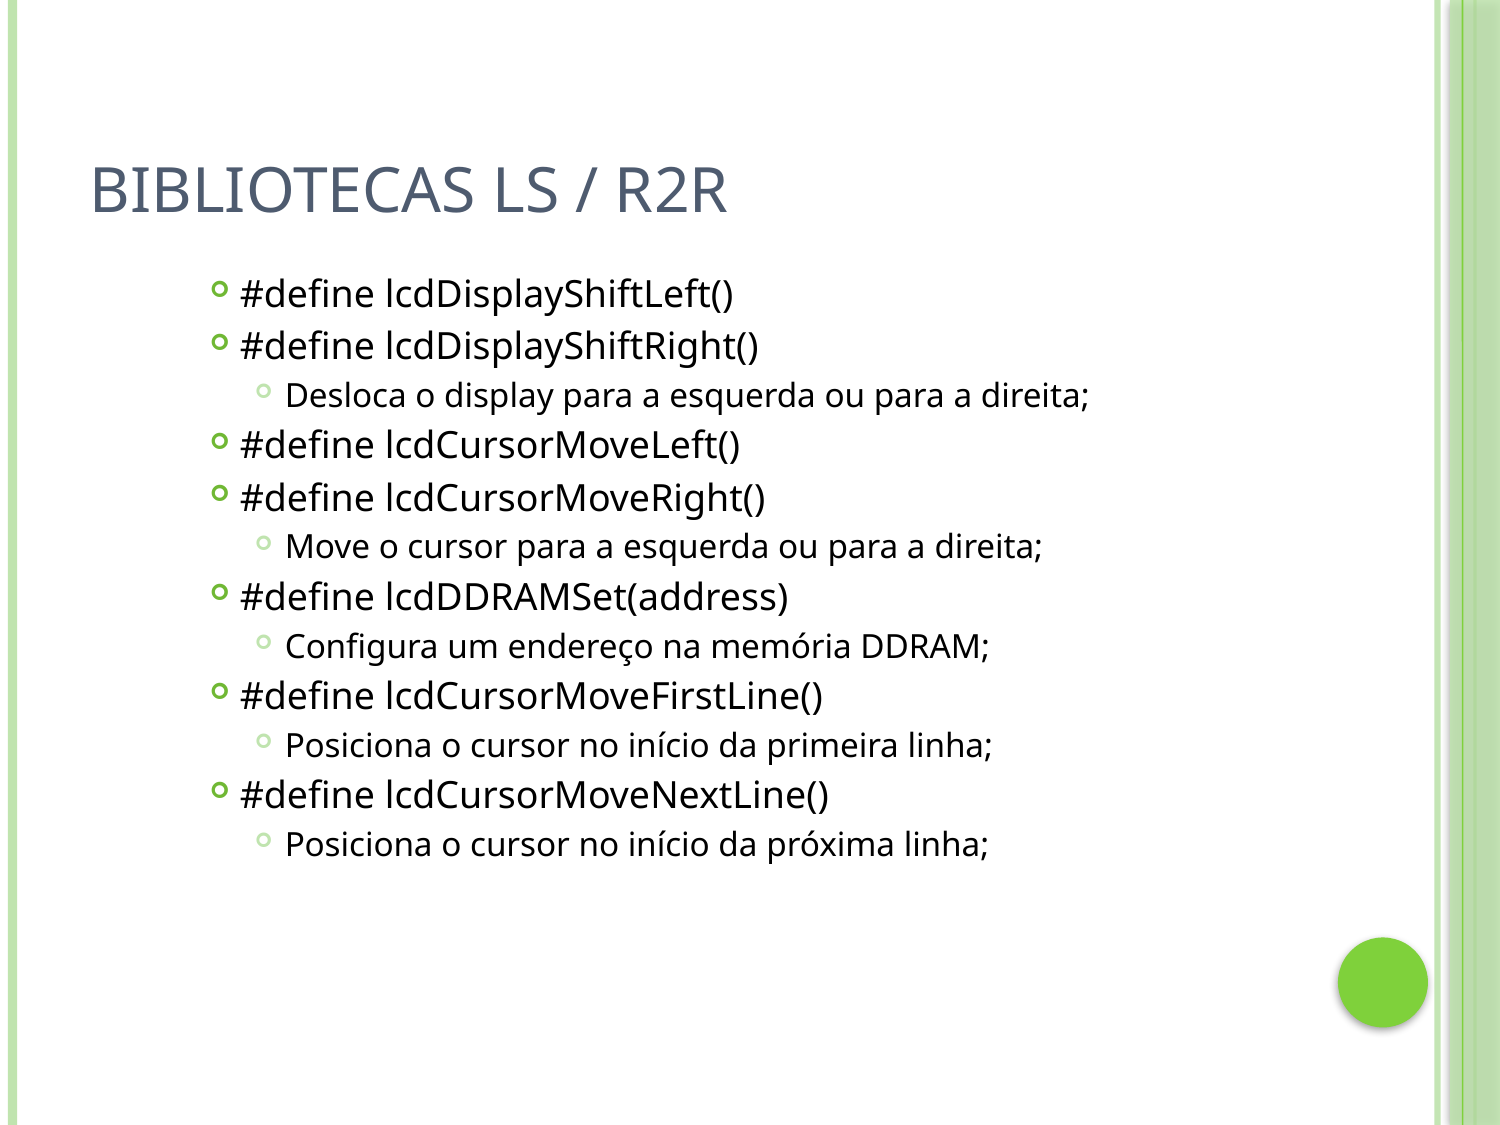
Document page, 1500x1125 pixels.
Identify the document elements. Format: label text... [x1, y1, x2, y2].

list #define lcdDisplayShiftLeft() #define lcdDisplayShiftRight() Desloca o display para a esquerda ou para a direita; #define lcdCursorMoveLeft() #define lcdCursorMoveRight() Move o cursor para a esquerda ou para a direita; #define lcdDDRAMSet(address) Configura um endereço na memória DDRAM; #define lcdCursorMoveFirstLine() Posiciona o cursor no início da primeira linha; #define lcdCursorMoveNextLine() Posiciona o cursor no início da próxima linha; [75, 262, 1300, 1062]
title Bibliotecas LS / R2R [75, 45, 1300, 233]
